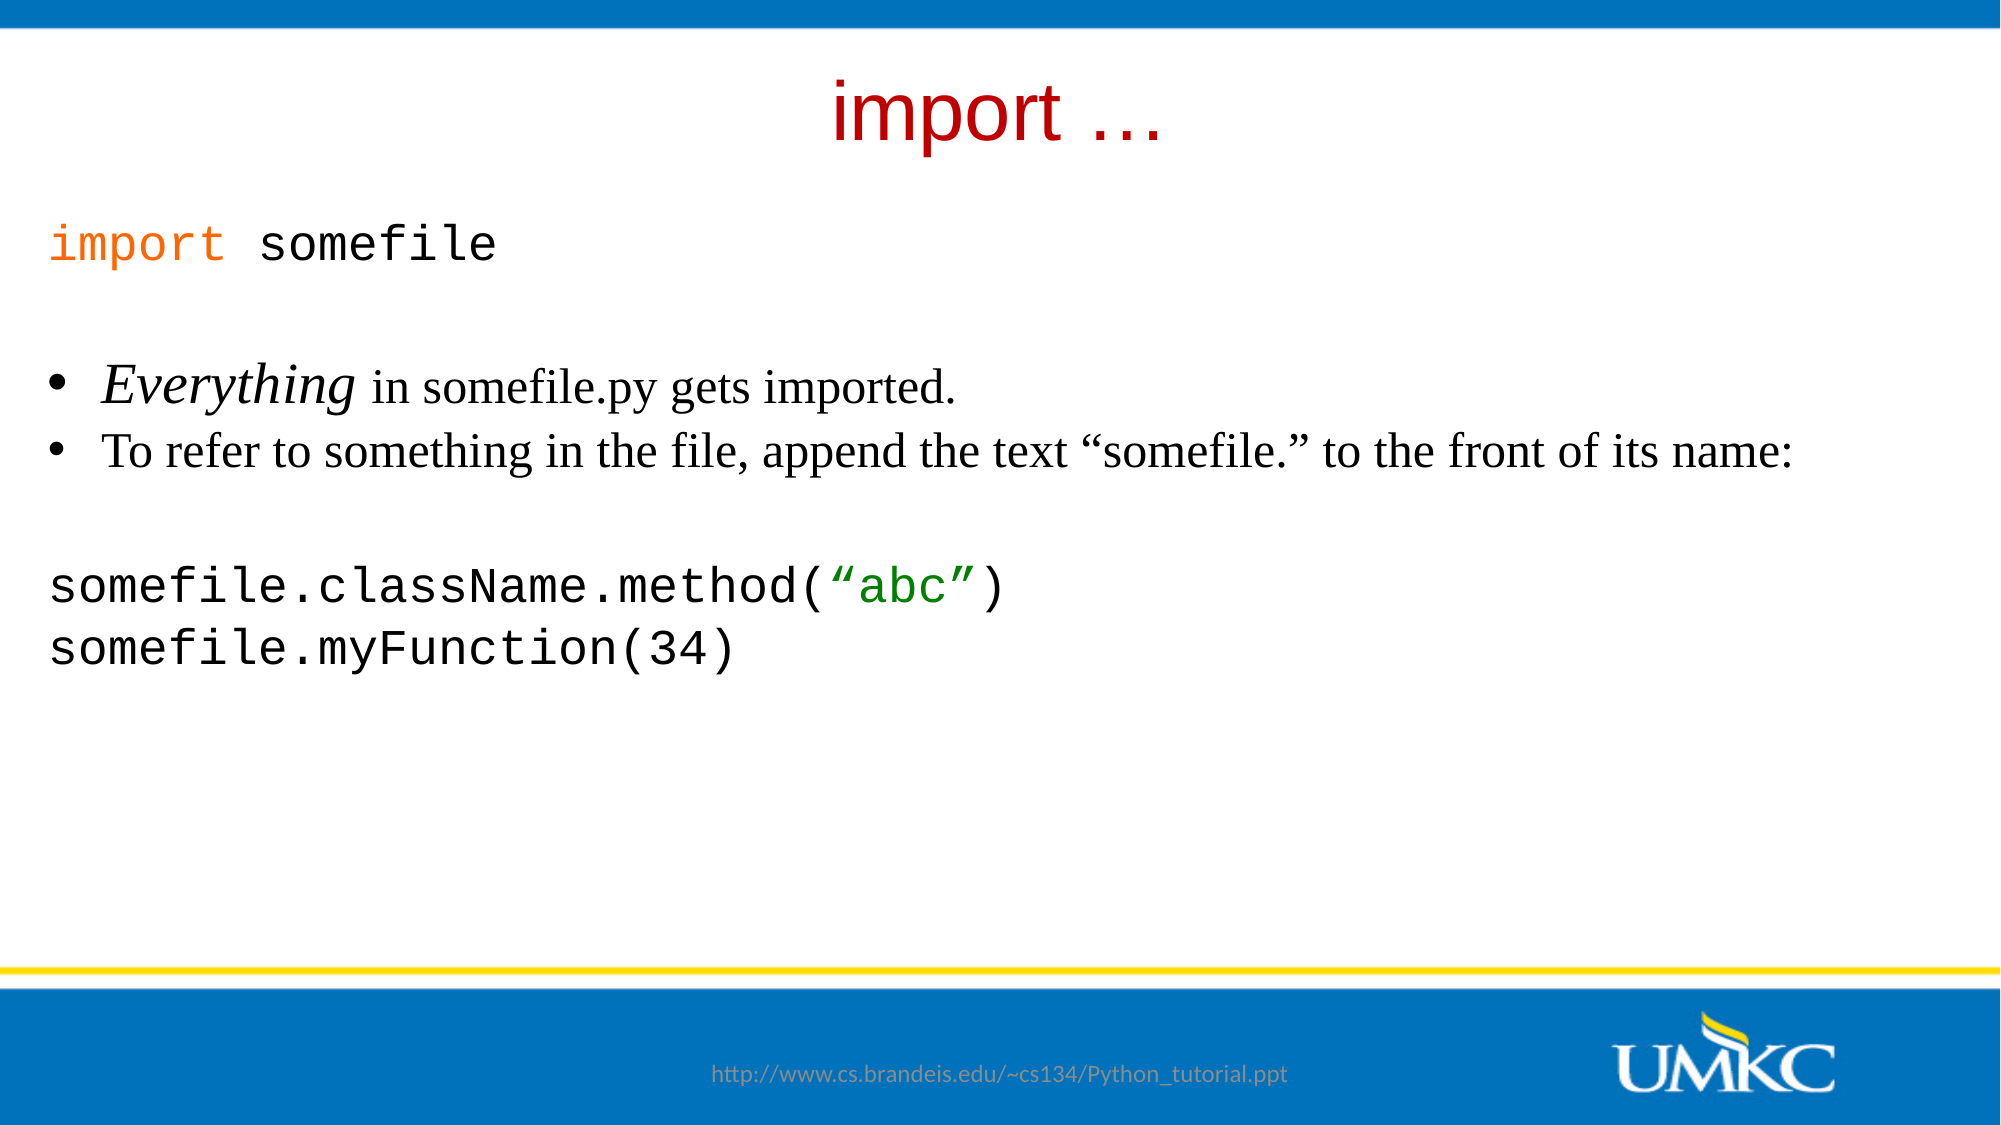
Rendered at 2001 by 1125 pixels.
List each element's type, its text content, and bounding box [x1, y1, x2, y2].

picture [0, 0, 2001, 1125]
footer http://www.cs.brandeis.edu/~cs134/Python_tutorial.ppt [683, 1042, 1317, 1103]
title import … [362, 50, 1638, 211]
list import somefile Everything in somefile.py gets imported. To refer to something in the file, append the text “somefile.” to the front of its name: somefile.className.method(“abc”) somefile.myFunction(34) [16, 211, 1983, 963]
